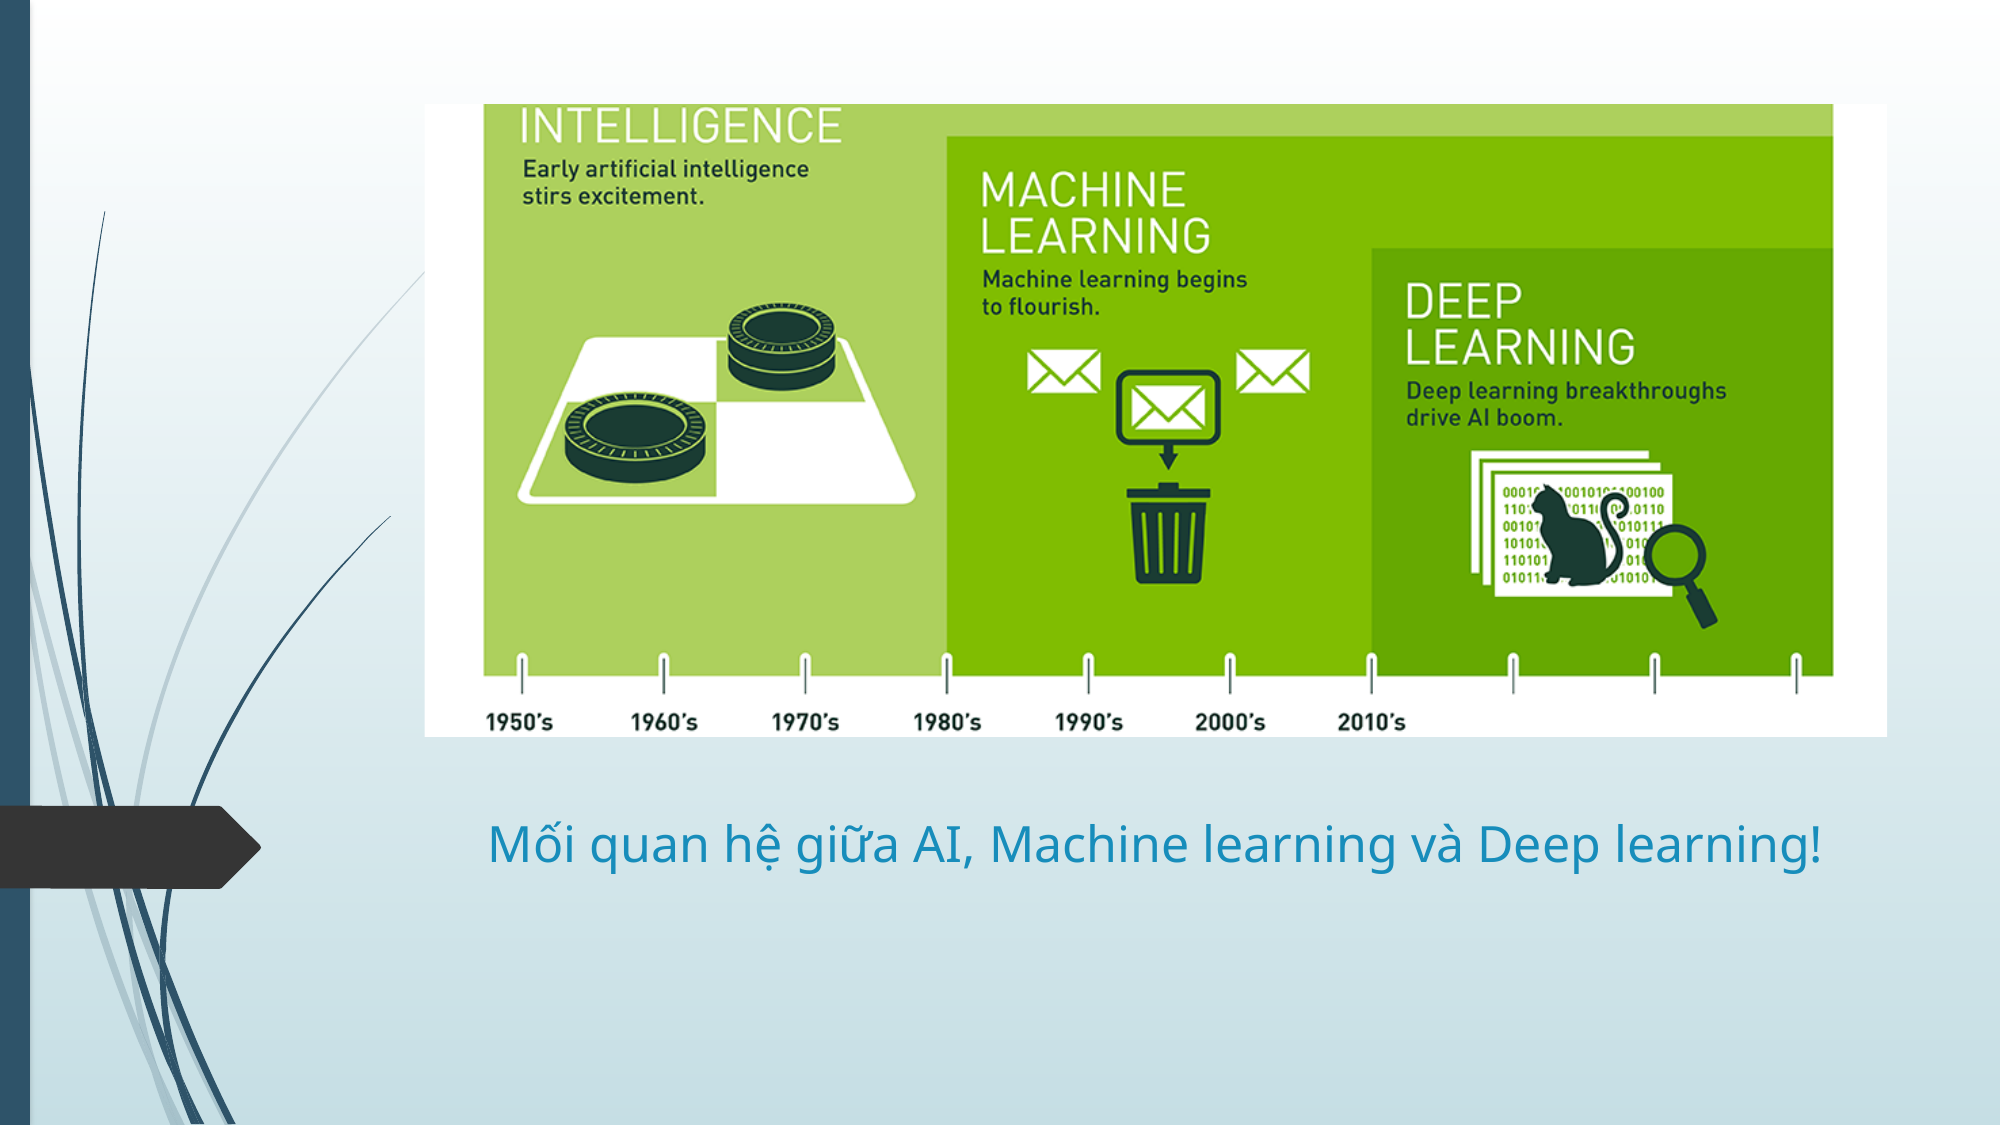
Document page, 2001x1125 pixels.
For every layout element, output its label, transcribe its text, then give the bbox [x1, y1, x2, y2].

title Mối quan hệ giữa AI, Machine learning và Deep learning! [424, 787, 1888, 881]
picture [424, 103, 1888, 737]
